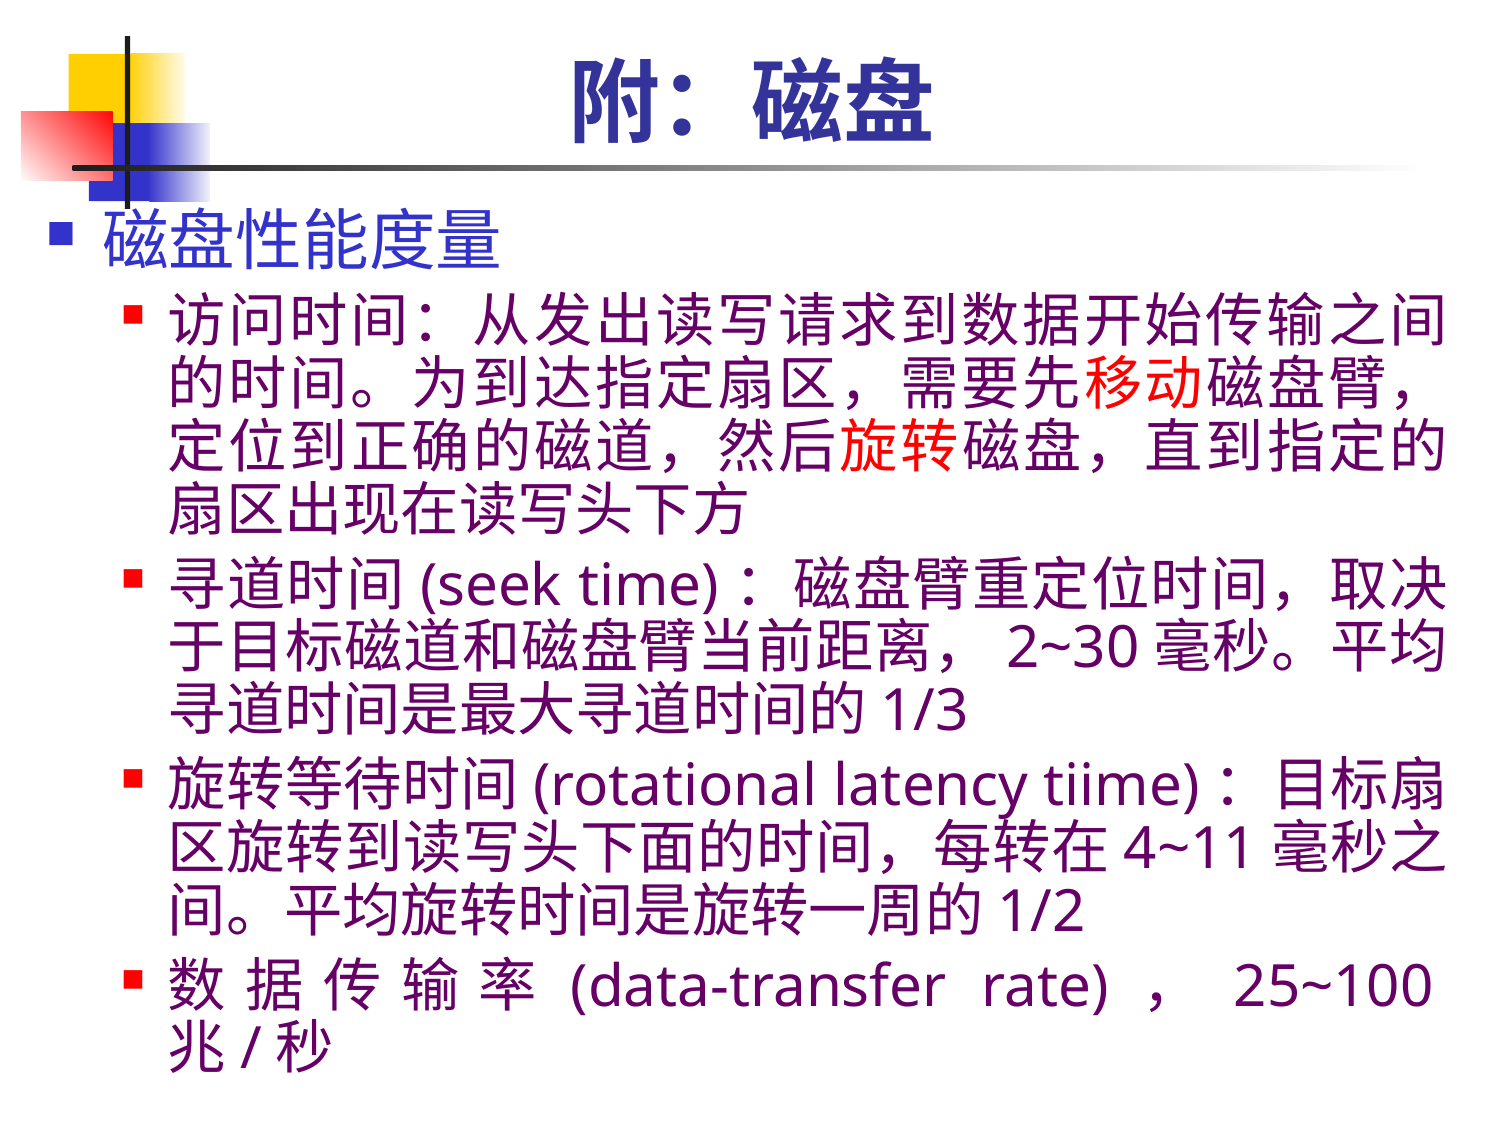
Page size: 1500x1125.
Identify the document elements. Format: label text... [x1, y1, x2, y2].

list 磁盘性能度量 访问时间：从发出读写请求到数据开始传输之间的时间。为到达指定扇区，需要先移动磁盘臂，定位到正确的磁道，然后旋转磁盘，直到指定的扇区出现在读写头下方 寻道时间(seek time)：磁盘臂重定位时间，取决于目标磁道和磁盘臂当前距离，2~30毫秒。平均寻道时间是最大寻道时间的1/3 旋转等待时间(rotational latency tiime)：目标扇区旋转到读写头下面的时间，每转在4~11毫秒之间。平均旋转时间是旋转一周的1/2 数据传输率(data-transfer rate)，25~100兆/秒 [30, 199, 1463, 1101]
title 附：磁盘 [112, 12, 1392, 162]
